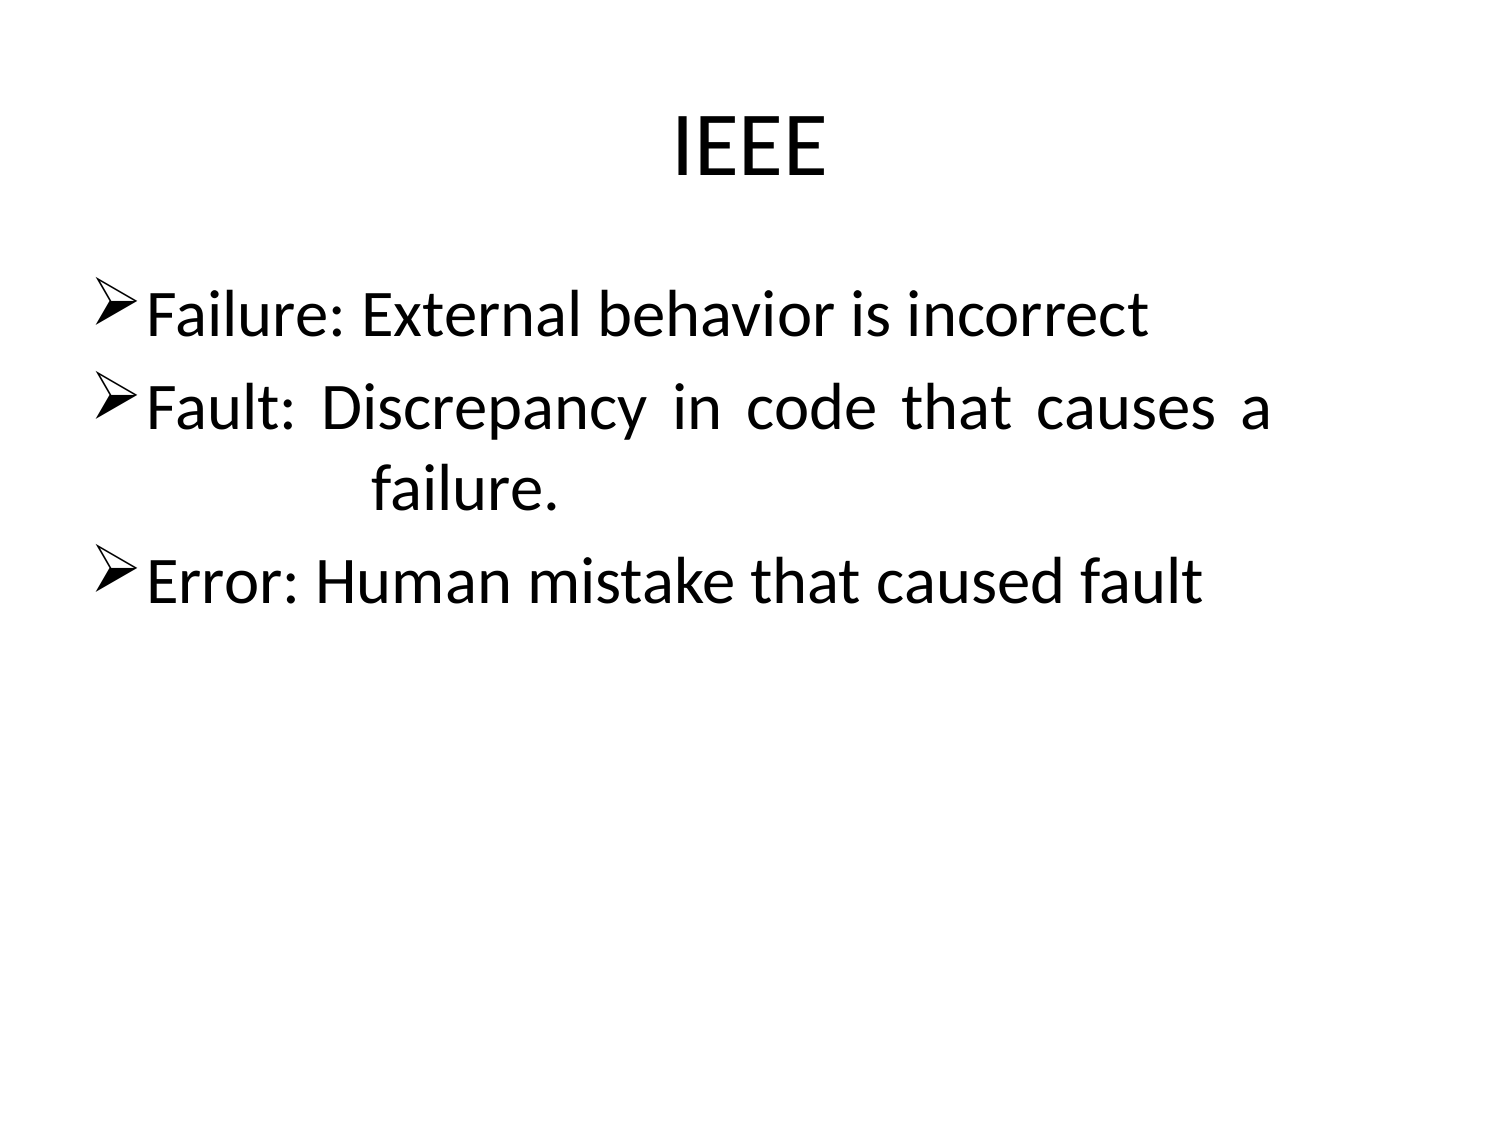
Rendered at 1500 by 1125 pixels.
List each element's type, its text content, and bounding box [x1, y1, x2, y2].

list Failure: External behavior is incorrect Fault: Discrepancy in code that causes a failure. Error: Human mistake that caused fault [75, 262, 1425, 1005]
title IEEE [75, 45, 1425, 233]
